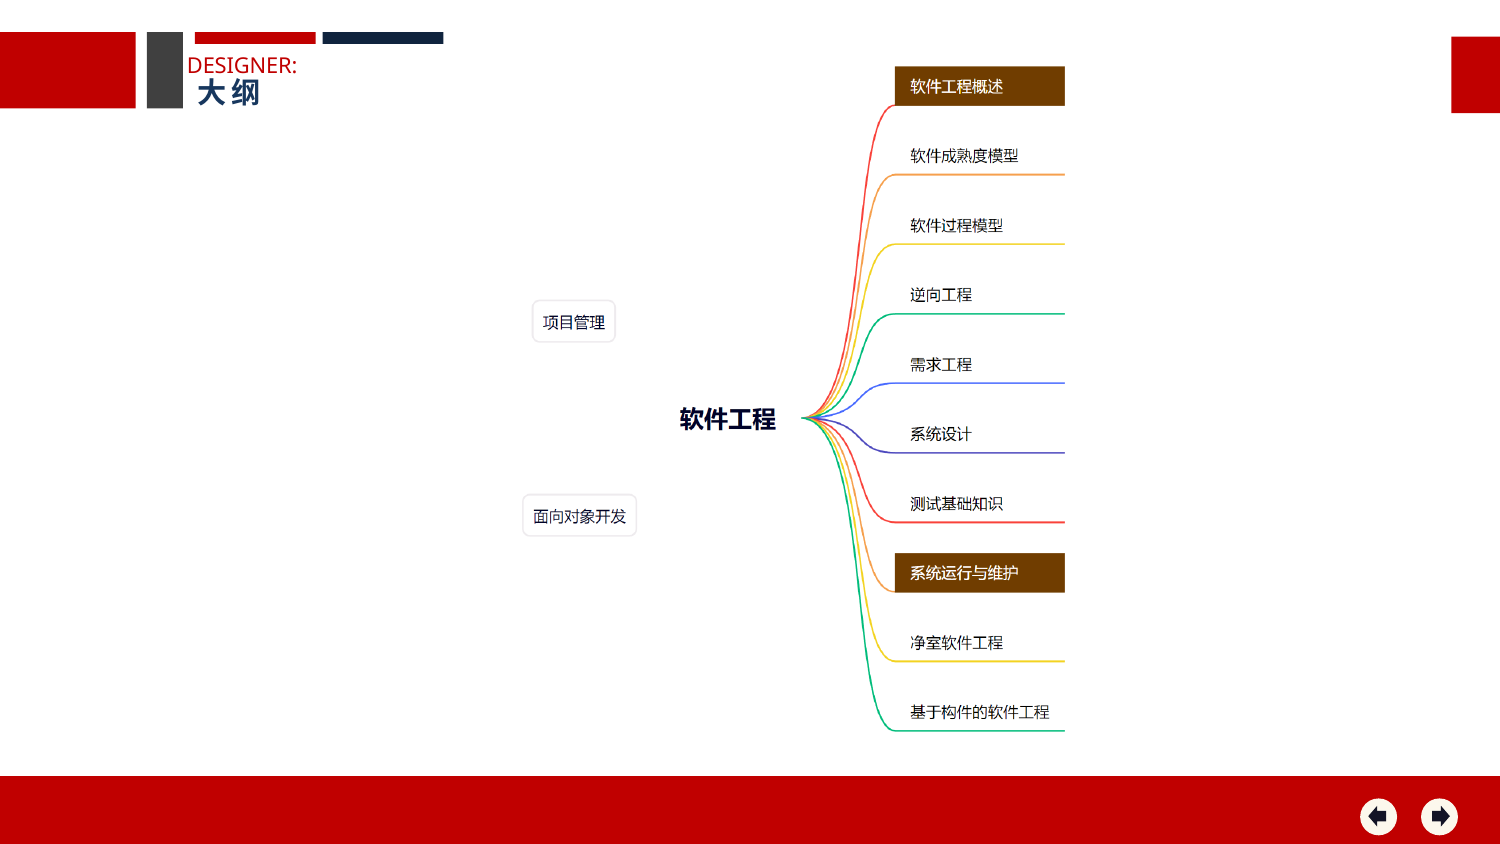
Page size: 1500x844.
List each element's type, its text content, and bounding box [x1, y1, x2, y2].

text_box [194, 31, 444, 45]
picture [466, 31, 1141, 769]
text_box DESIGNER: [172, 43, 313, 85]
text_box 大纲 [182, 67, 461, 118]
